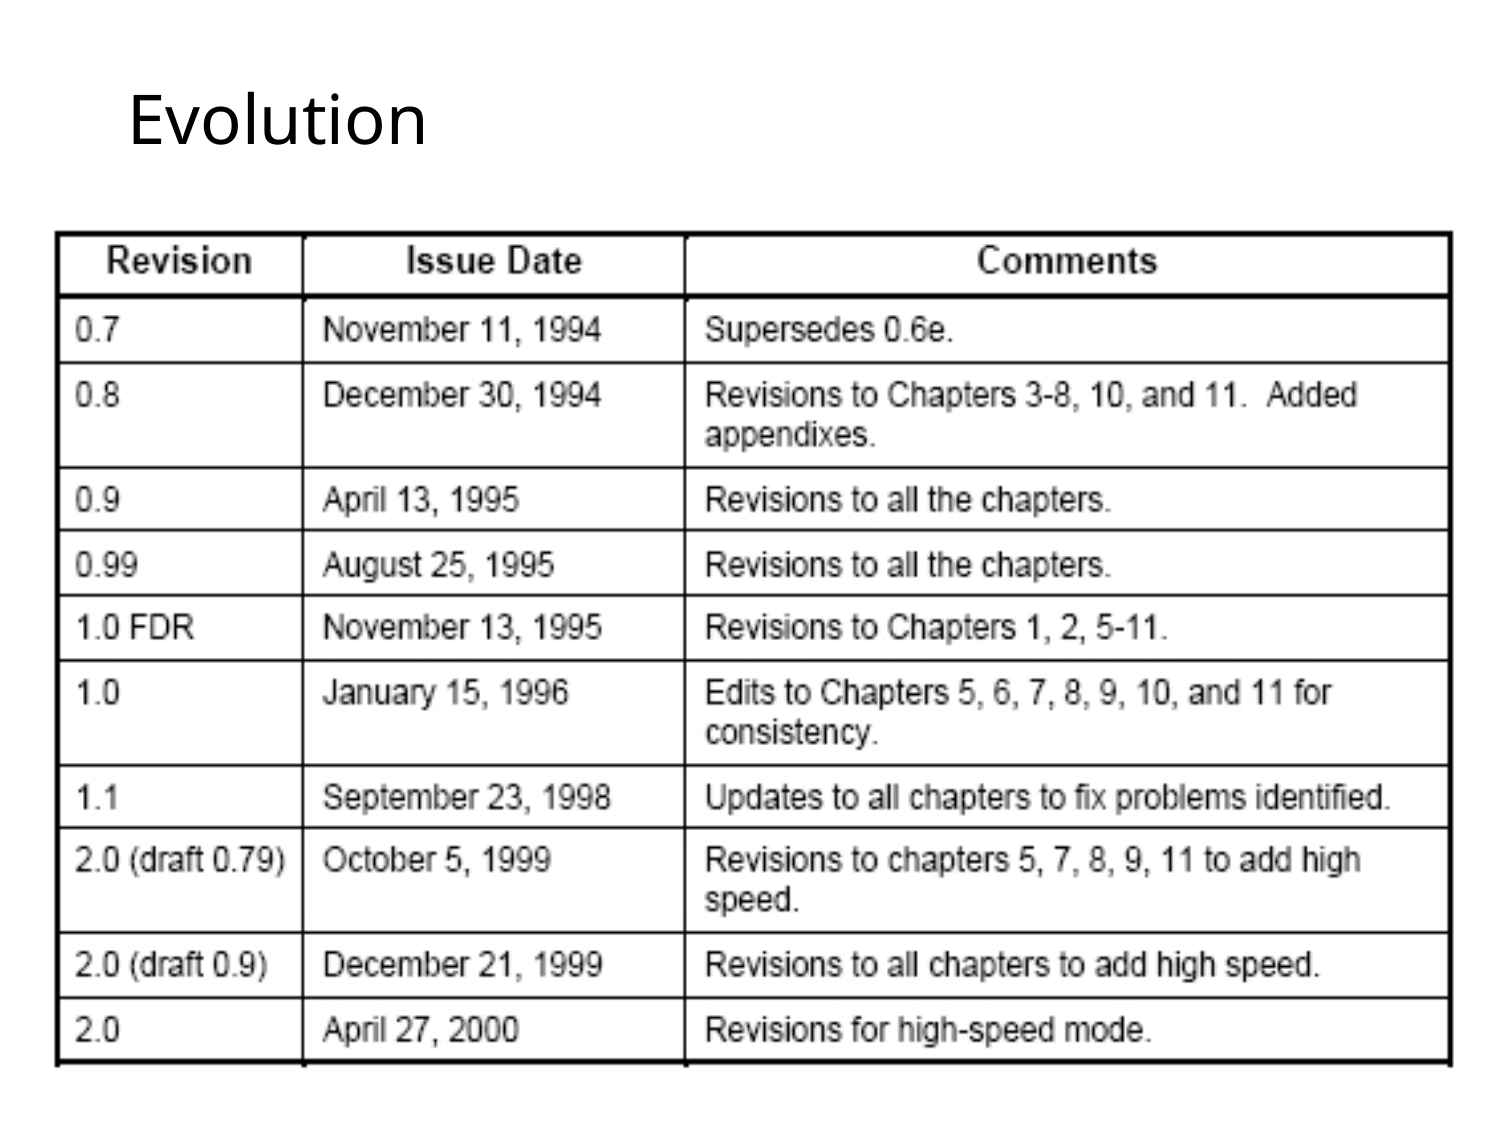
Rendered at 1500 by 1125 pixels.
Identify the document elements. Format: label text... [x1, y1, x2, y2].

title Evolution [112, 59, 1388, 185]
picture [37, 212, 1475, 1088]
